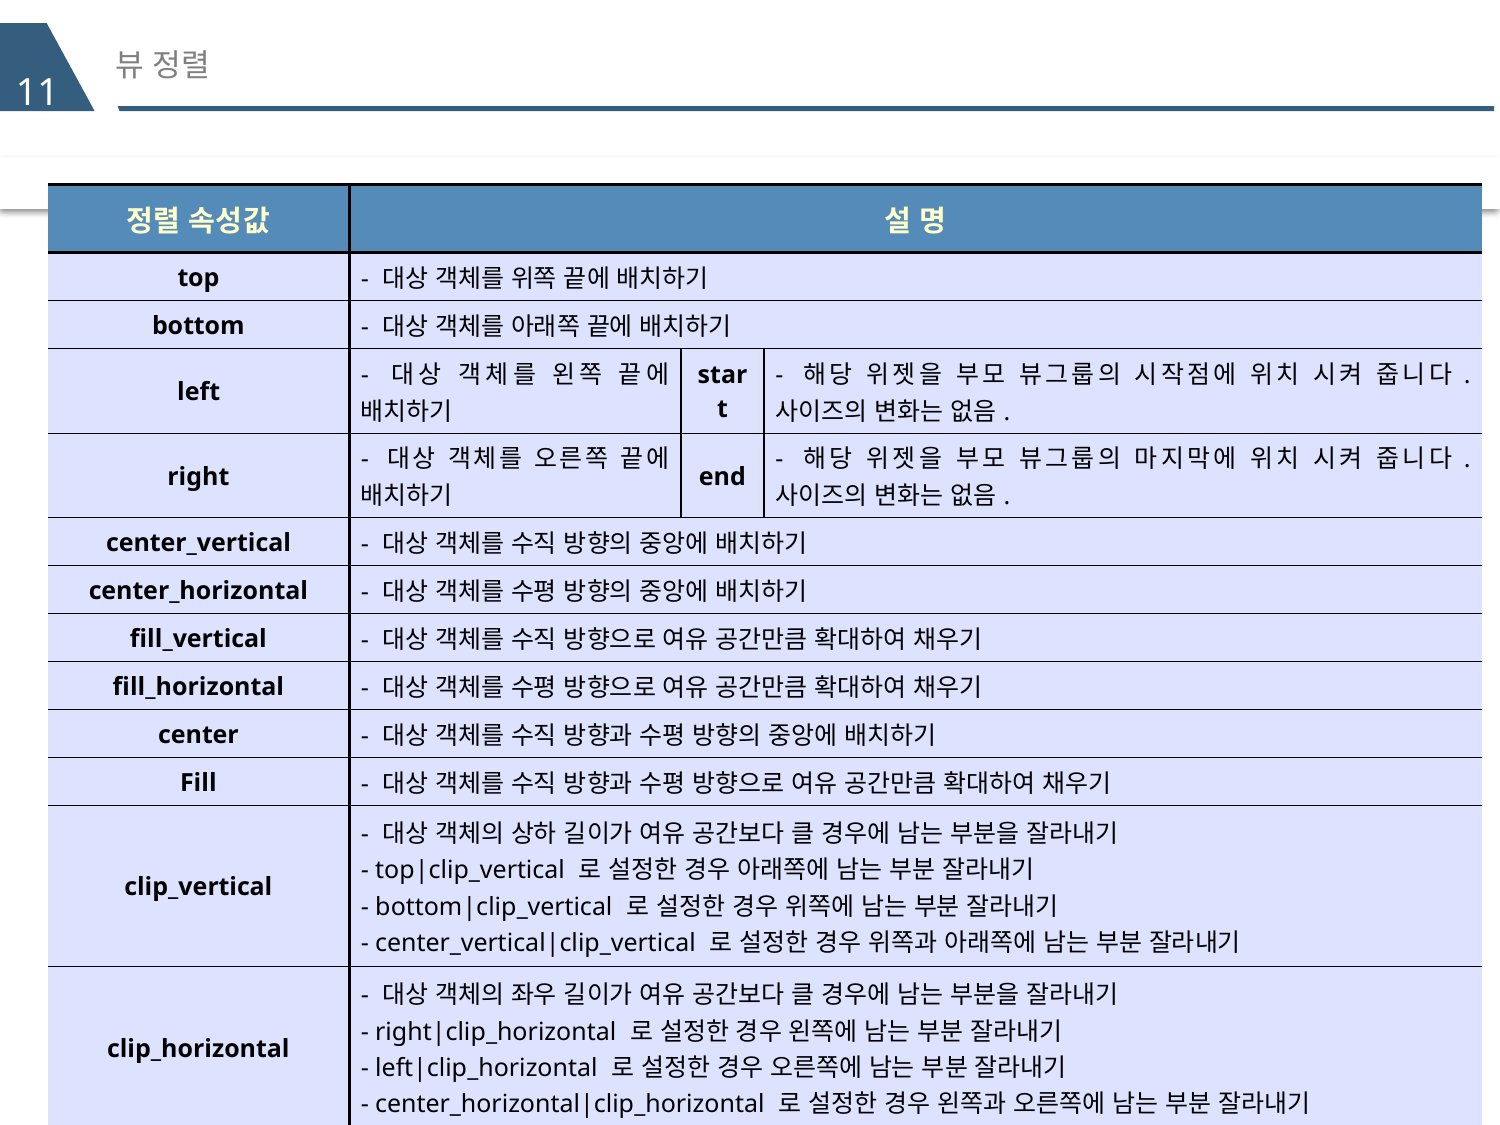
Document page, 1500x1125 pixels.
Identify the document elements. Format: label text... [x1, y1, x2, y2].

table_cell - 대상 객체를 수평 방향의 중앙에 배치하기 [351, 566, 1482, 613]
text_box [0, 0, 1500, 75]
table_cell Fill [48, 758, 348, 805]
table_cell - 대상 객체를 아래쪽 끝에 배치하기 [351, 301, 1482, 348]
table_cell left [48, 349, 348, 433]
table_header 설 명 [351, 186, 1482, 251]
table_cell - 대상 객체를 오른쪽 끝에 배치하기 [351, 434, 680, 517]
table_cell bottom [48, 301, 348, 348]
table_cell - 대상 객체를 위쪽 끝에 배치하기 [351, 254, 1482, 300]
table_cell - 해당 위젯을 부모 뷰그룹의 마지막에 위치 시켜 줍니다. 사이즈의 변화는 없음. [765, 434, 1482, 517]
table_cell clip_vertical [48, 806, 348, 966]
table_cell center_horizontal [48, 566, 348, 613]
table_cell - 대상 객체를 수평 방향으로 여유 공간만큼 확대하여 채우기 [351, 662, 1482, 709]
table_cell center [48, 710, 348, 757]
table_cell right [48, 434, 348, 517]
table_cell center_vertical [48, 518, 348, 565]
title 뷰 정렬 [100, 37, 1438, 90]
table_header 정렬 속성값 [48, 186, 348, 251]
table_cell fill_vertical [48, 614, 348, 661]
table_cell fill_horizontal [48, 662, 348, 709]
table_cell clip_horizontal [48, 967, 348, 1125]
table_cell - 대상 객체를 수직 방향과 수평 방향으로 여유 공간만큼 확대하여 채우기 [351, 758, 1482, 805]
table_cell - 대상 객체의 상하 길이가 여유 공간보다 클 경우에 남는 부분을 잘라내기 - top|clip_vertical 로 설정한 경우 아래쪽에 남는 부분 잘라내기 - bottom|clip_vertical 로 설정한 경우 위쪽에 남는 부분 잘라내기 - center_vertical|clip_vertical 로 설정한 경우 위쪽과 아래쪽에 남는 부분 잘라내기 [351, 806, 1482, 966]
table_cell end [682, 434, 763, 517]
table_cell - 대상 객체를 수직 방향의 중앙에 배치하기 [351, 518, 1482, 565]
table_cell top [48, 254, 348, 300]
table_cell - 대상 객체를 왼쪽 끝에 배치하기 [351, 349, 680, 433]
table_cell - 대상 객체를 수직 방향으로 여유 공간만큼 확대하여 채우기 [351, 614, 1482, 661]
table_cell - 대상 객체의 좌우 길이가 여유 공간보다 클 경우에 남는 부분을 잘라내기 - right|clip_horizontal 로 설정한 경우 왼쪽에 남는 부분 잘라내기 - left|clip_horizontal 로 설정한 경우 오른쪽에 남는 부분 잘라내기 - center_horizontal|clip_horizontal 로 설정한 경우 왼쪽과 오른쪽에 남는 부분 잘라내기 [351, 967, 1482, 1125]
table_cell start [682, 349, 763, 433]
table_cell - 해당 위젯을 부모 뷰그룹의 시작점에 위치 시켜 줍니다. 사이즈의 변화는 없음. [765, 349, 1482, 433]
slide_number 11 [1, 60, 89, 101]
table_cell - 대상 객체를 수직 방향과 수평 방향의 중앙에 배치하기 [351, 710, 1482, 757]
